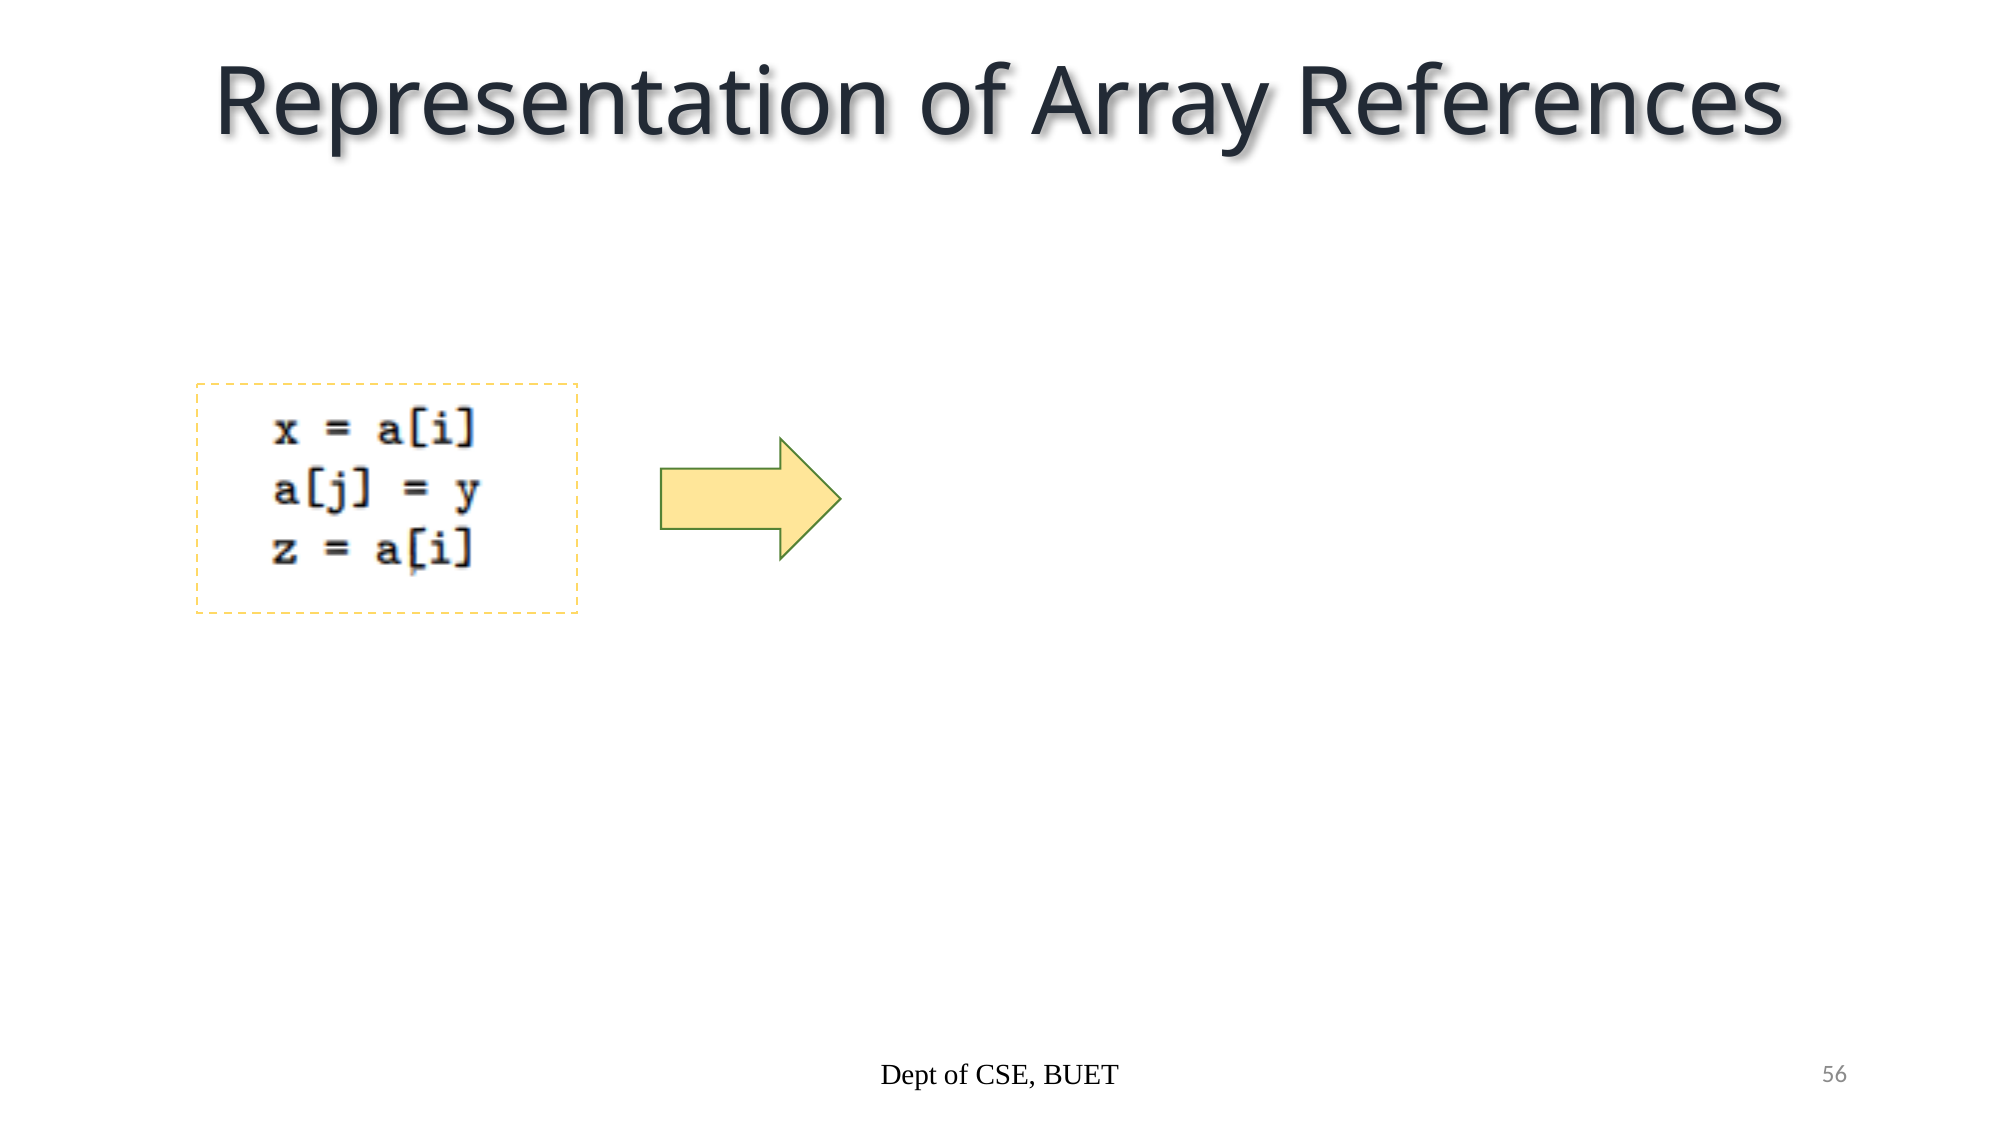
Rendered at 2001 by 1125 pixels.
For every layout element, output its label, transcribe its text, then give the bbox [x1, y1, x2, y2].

slide_number 56 [1412, 1042, 1863, 1103]
text_box [659, 436, 842, 562]
picture [197, 385, 576, 613]
title Representation of Array References [137, 3, 1863, 205]
footer Dept of CSE, BUET [662, 1042, 1338, 1103]
